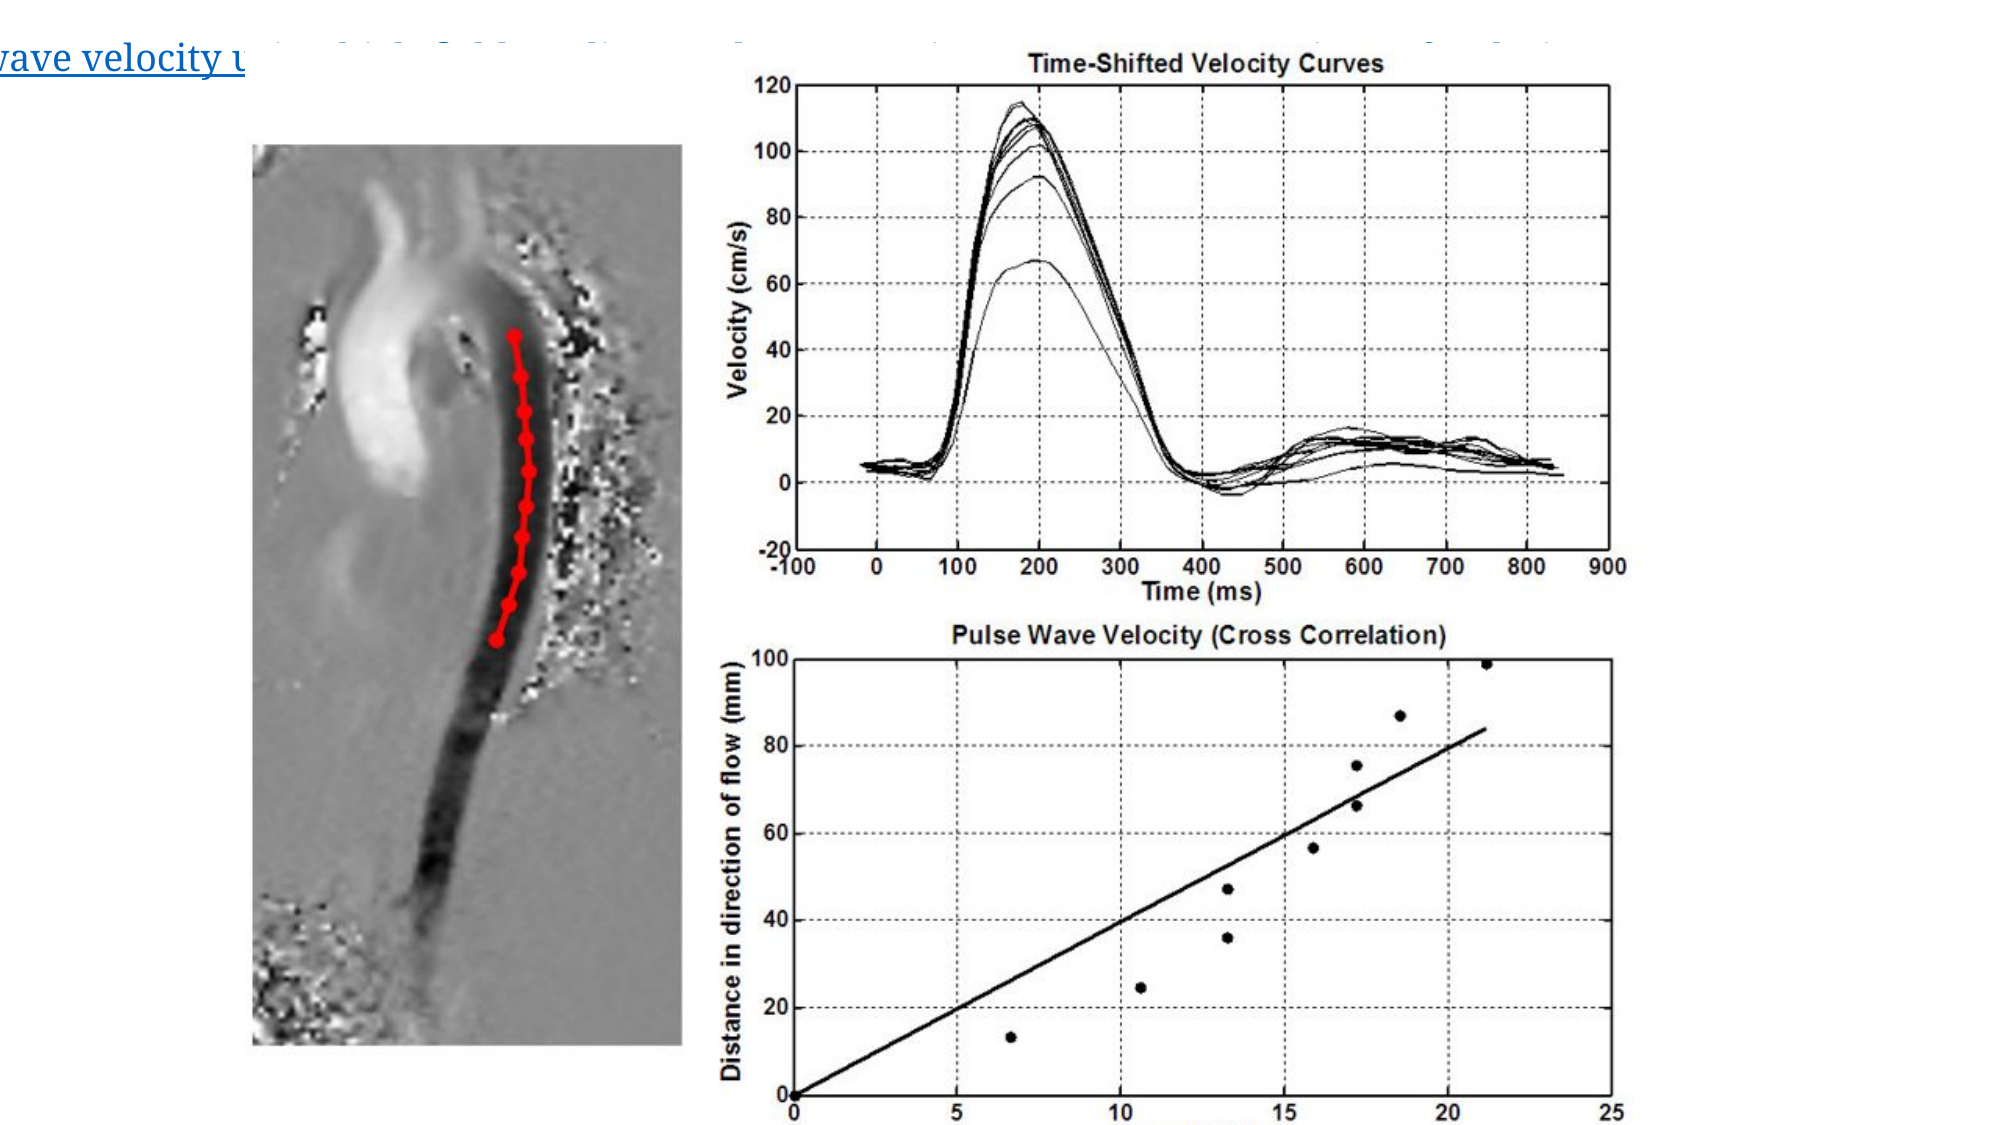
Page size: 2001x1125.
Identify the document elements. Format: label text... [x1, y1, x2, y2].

picture [245, 43, 1652, 1125]
text_box From: Measuring aortic pulse wave velocity using high-field cardiovascular magnetic resonance: comparison of techniques Cross-correlation method. Flow patterns (up) from a volunteer scan are computed at several points along the descending aortic path (left). Cross correlation is used to estimate the time shift between consecutive points. Linear least-square fitting is used to calculate PWV (down). [0, 26, 2000, 1125]
